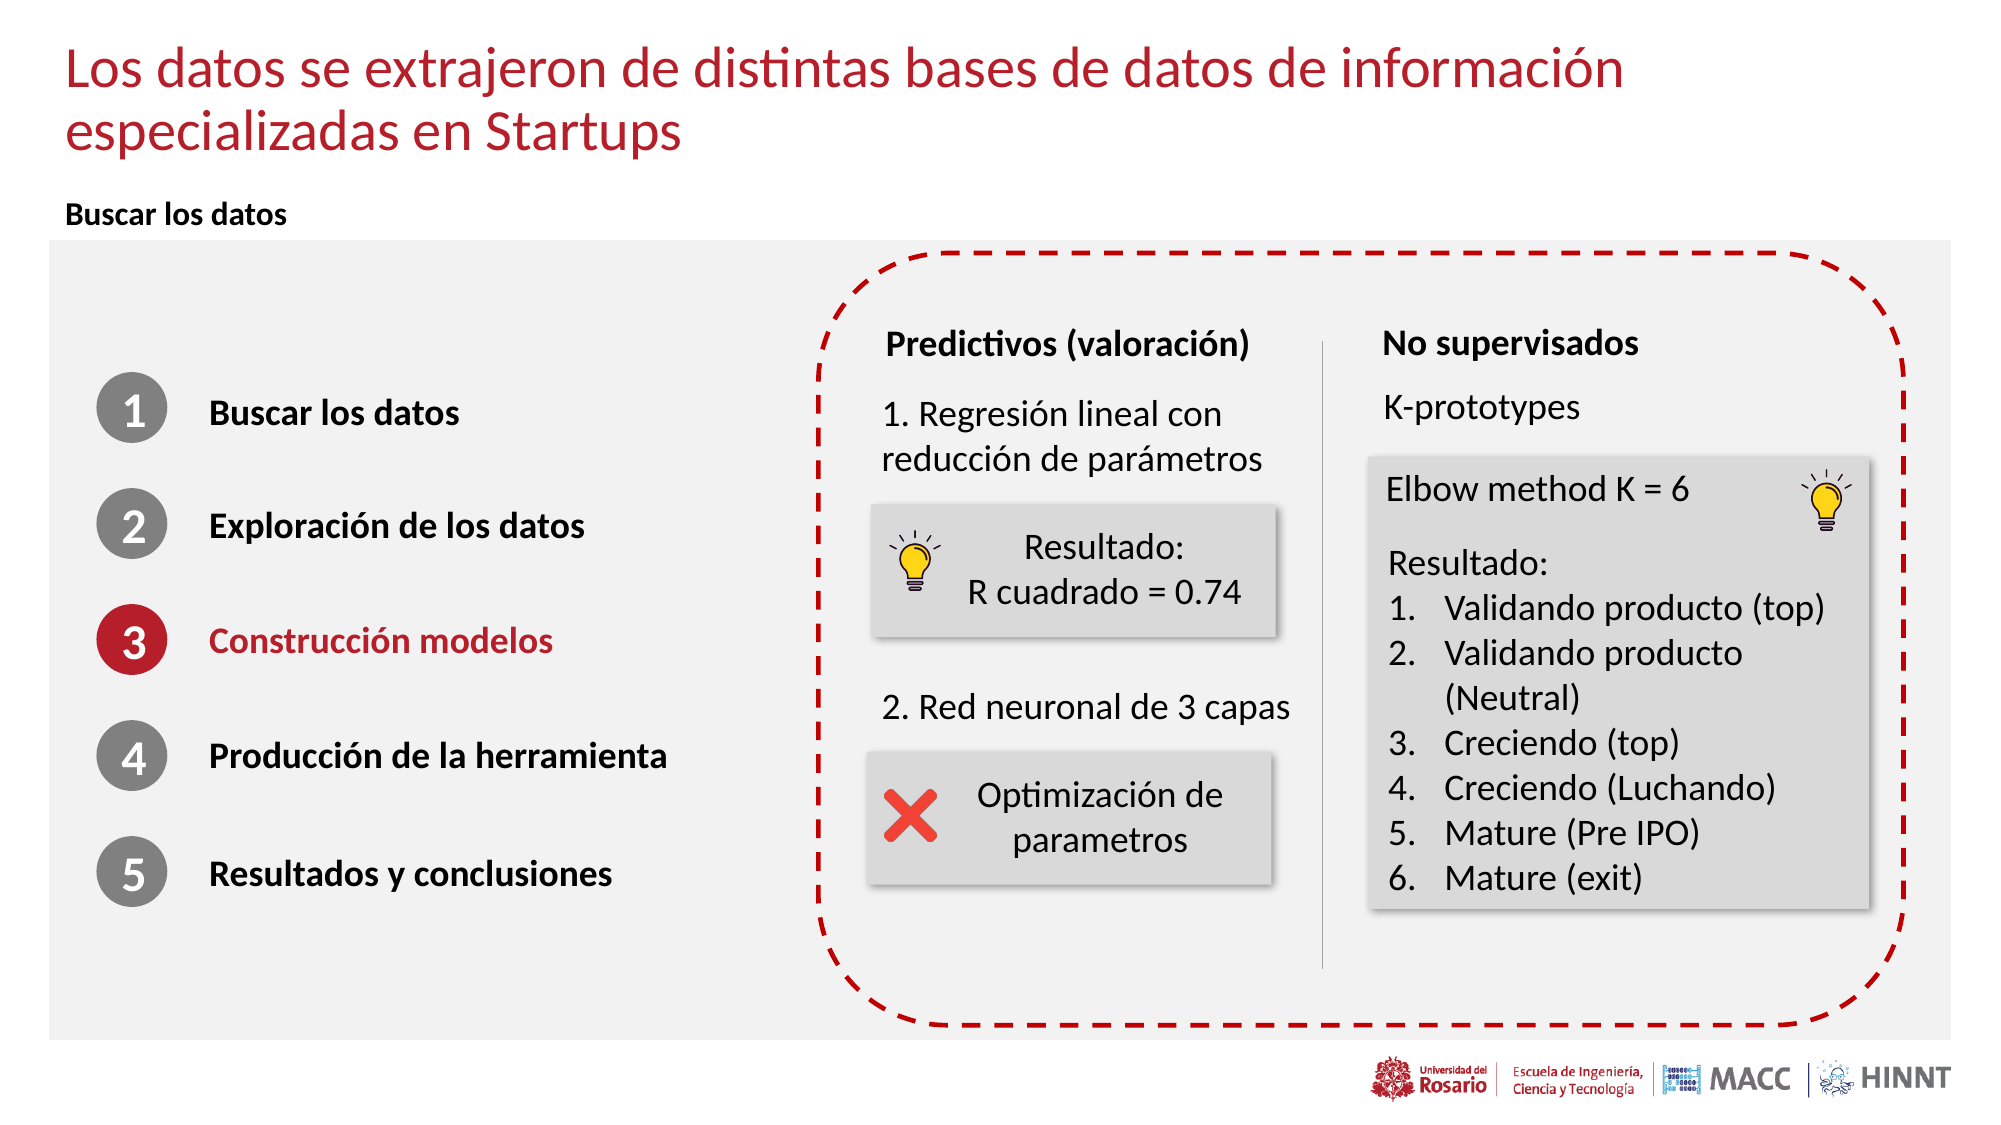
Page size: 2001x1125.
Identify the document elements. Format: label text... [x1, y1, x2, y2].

picture [1796, 469, 1857, 531]
picture [884, 789, 937, 842]
list Buscar los datos [50, 189, 943, 240]
text_box Resultado: R cuadrado = 0.74 [945, 514, 1264, 620]
text_box [1367, 456, 1870, 910]
text_box K-prototypes [1369, 374, 1821, 435]
text_box 1 [95, 371, 169, 444]
picture [1360, 1038, 1969, 1113]
text_box Resultados y conclusiones [194, 841, 728, 946]
text_box Producción de la herramienta [194, 723, 718, 784]
text_box 1. Regresión lineal con reducción de parámetros [866, 381, 1319, 487]
list Los datos se extrajeron de distintas bases de datos de información especializadas en Startups [50, 29, 1950, 158]
text_box [817, 252, 1905, 1027]
text_box 3 [95, 603, 169, 676]
text_box Optimización de parametros [941, 762, 1260, 867]
text_box 2 [95, 487, 169, 560]
text_box Buscar los datos [194, 380, 521, 441]
text_box Elbow method K = 6 [1371, 456, 1781, 517]
text_box Construcción modelos [194, 608, 664, 669]
picture [884, 530, 946, 591]
text_box Exploración de los datos [194, 493, 683, 553]
text_box 2. Red neuronal de 3 capas [866, 674, 1319, 735]
text_box [870, 503, 1277, 638]
text_box [866, 751, 1272, 886]
text_box 5 [95, 835, 169, 909]
text_box 4 [95, 719, 169, 793]
text_box Resultado: Validando producto (top) Validando producto (Neutral) Creciendo (top) Creciendo (Luchando) Mature (Pre IPO) Mature (exit) [1373, 530, 1868, 905]
text_box No supervisados [1367, 310, 1820, 371]
